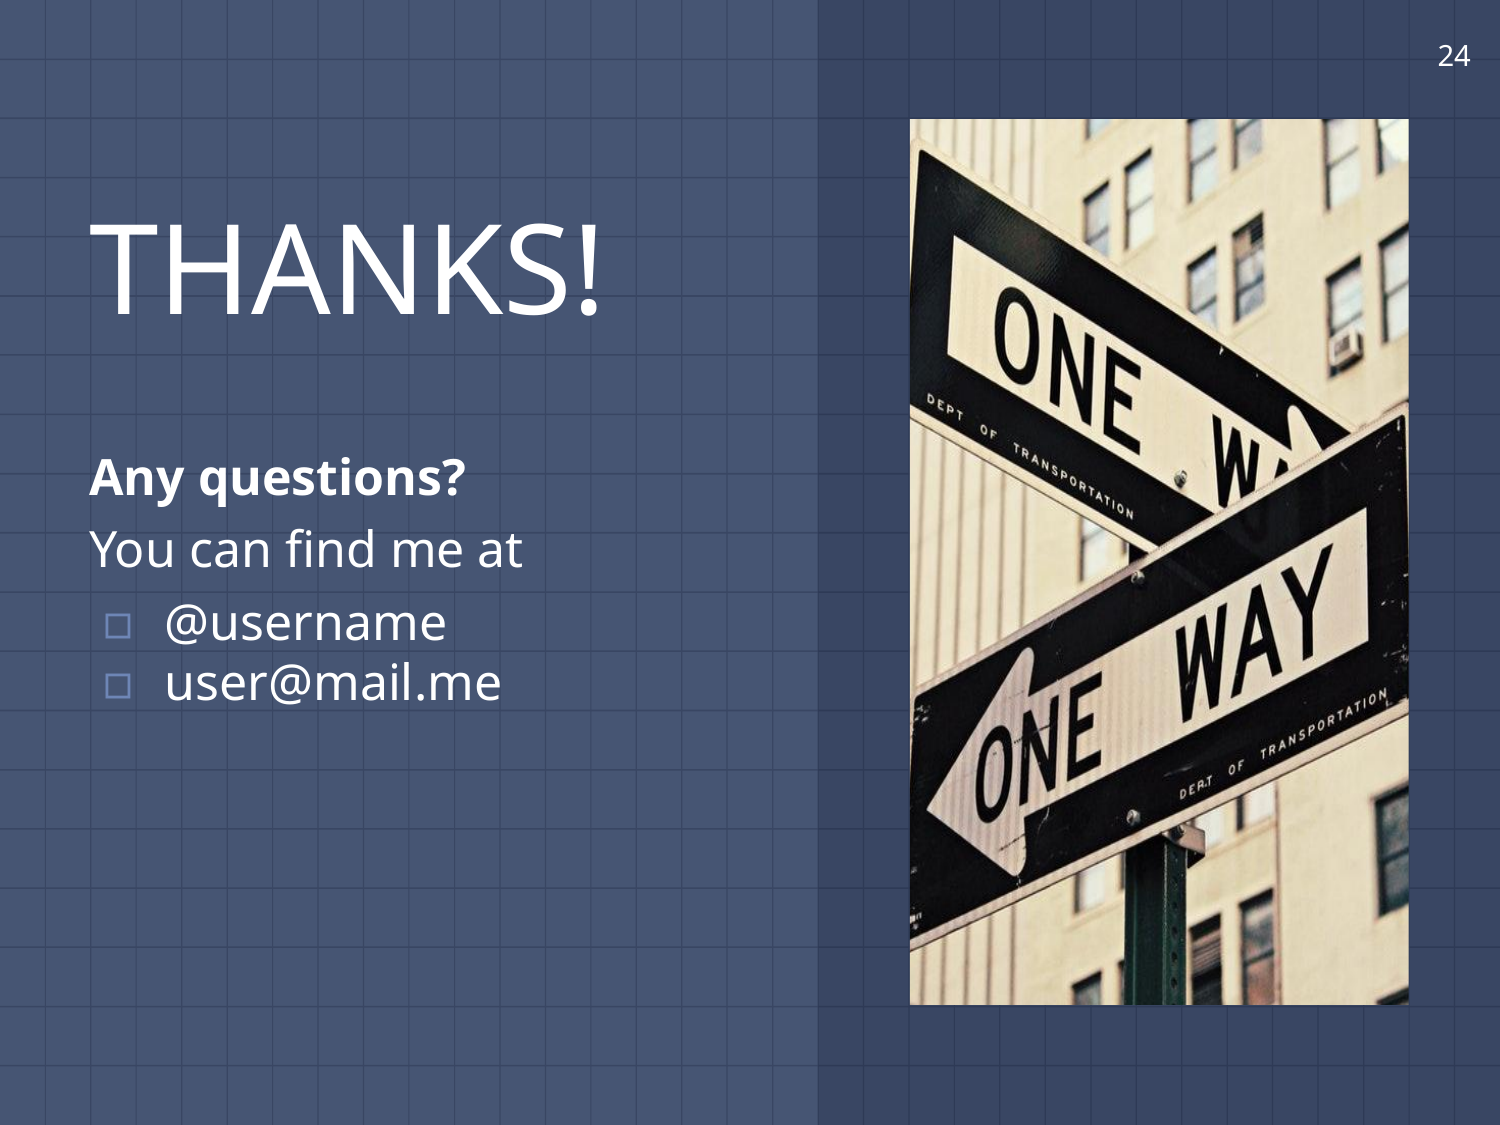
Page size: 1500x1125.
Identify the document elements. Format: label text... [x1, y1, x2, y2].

title THANKS! [74, 174, 728, 362]
picture [909, 118, 1409, 1006]
list Any questions? You can find me at @username user@mail.me [74, 430, 728, 1108]
slide_number 24 [1408, 0, 1500, 118]
